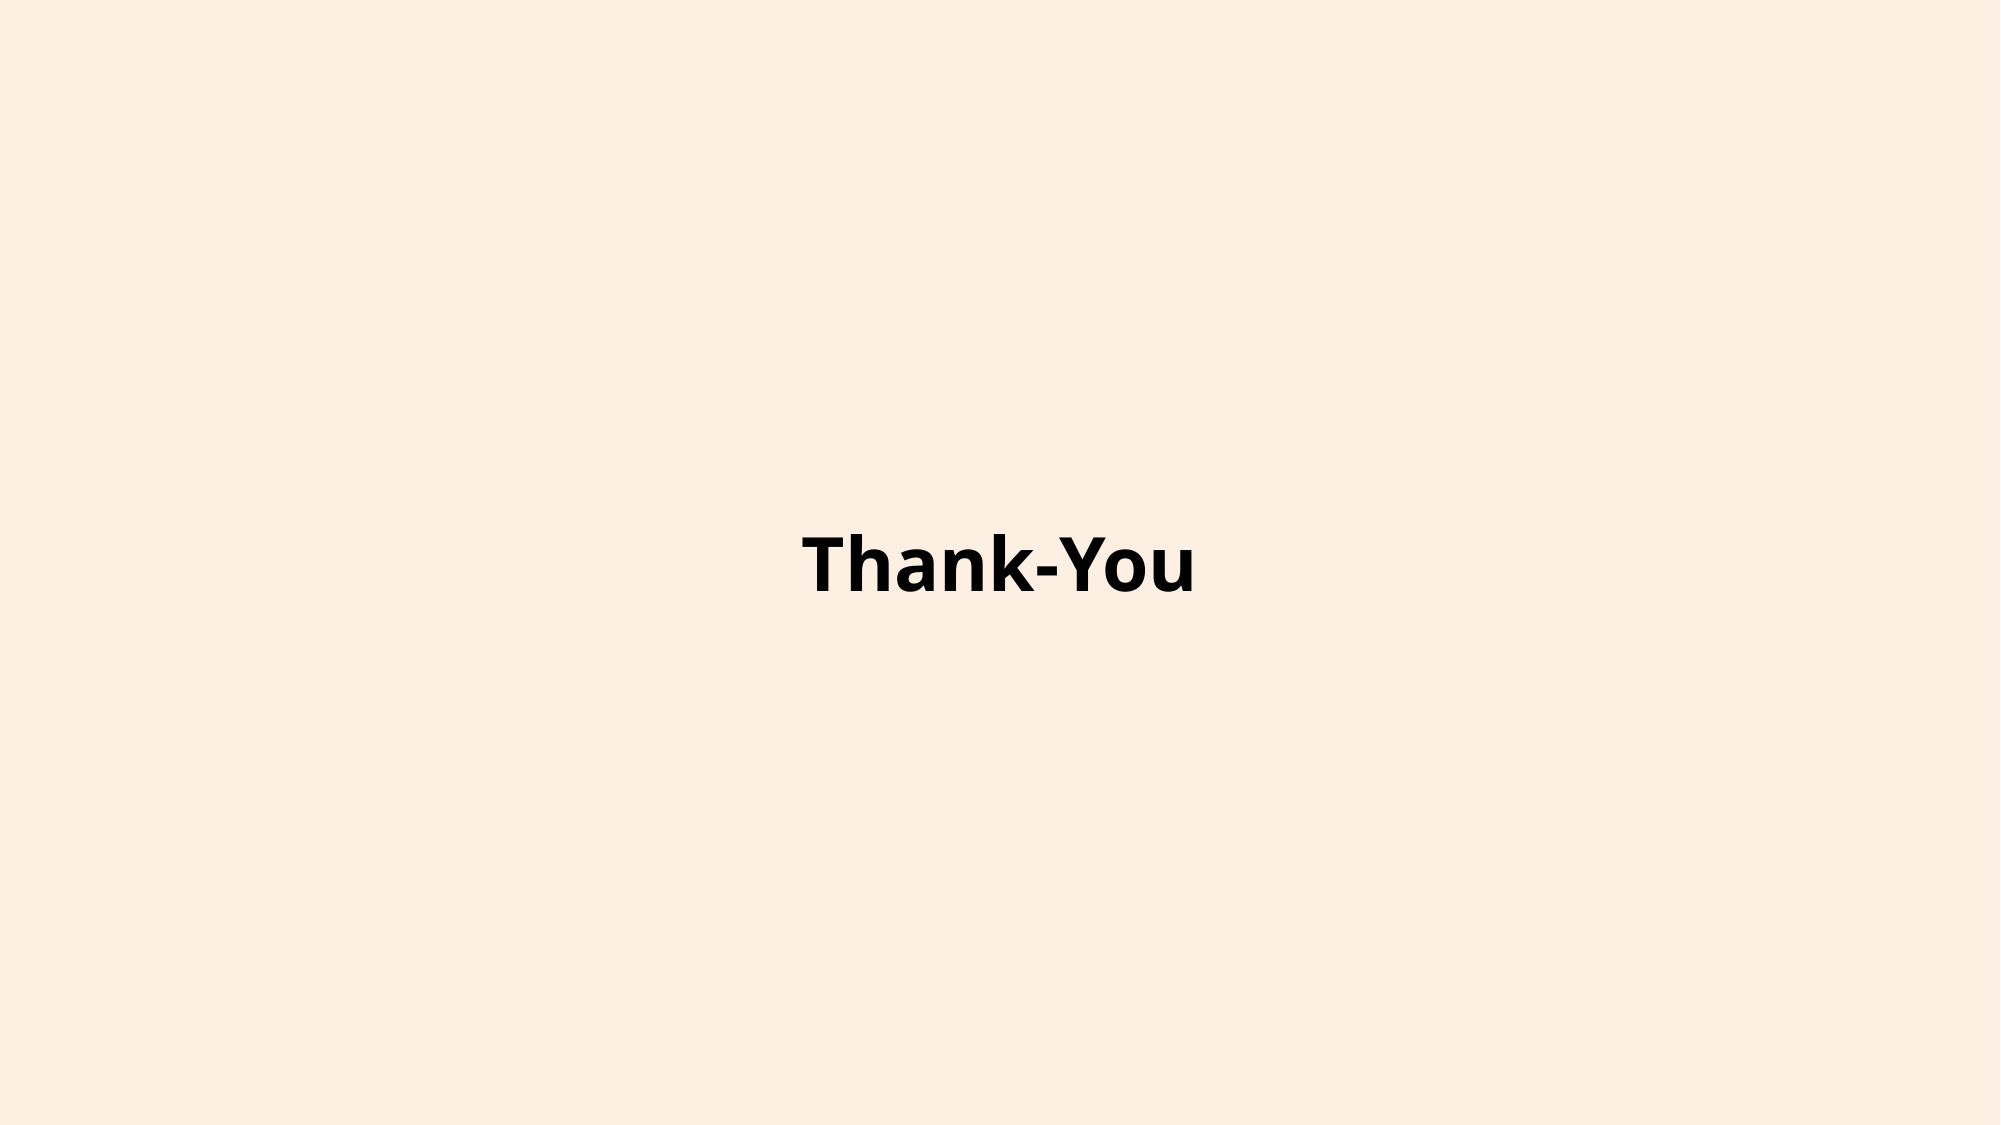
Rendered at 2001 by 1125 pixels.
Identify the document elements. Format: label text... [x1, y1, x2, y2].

text_box Thank-You [262, 509, 1738, 615]
